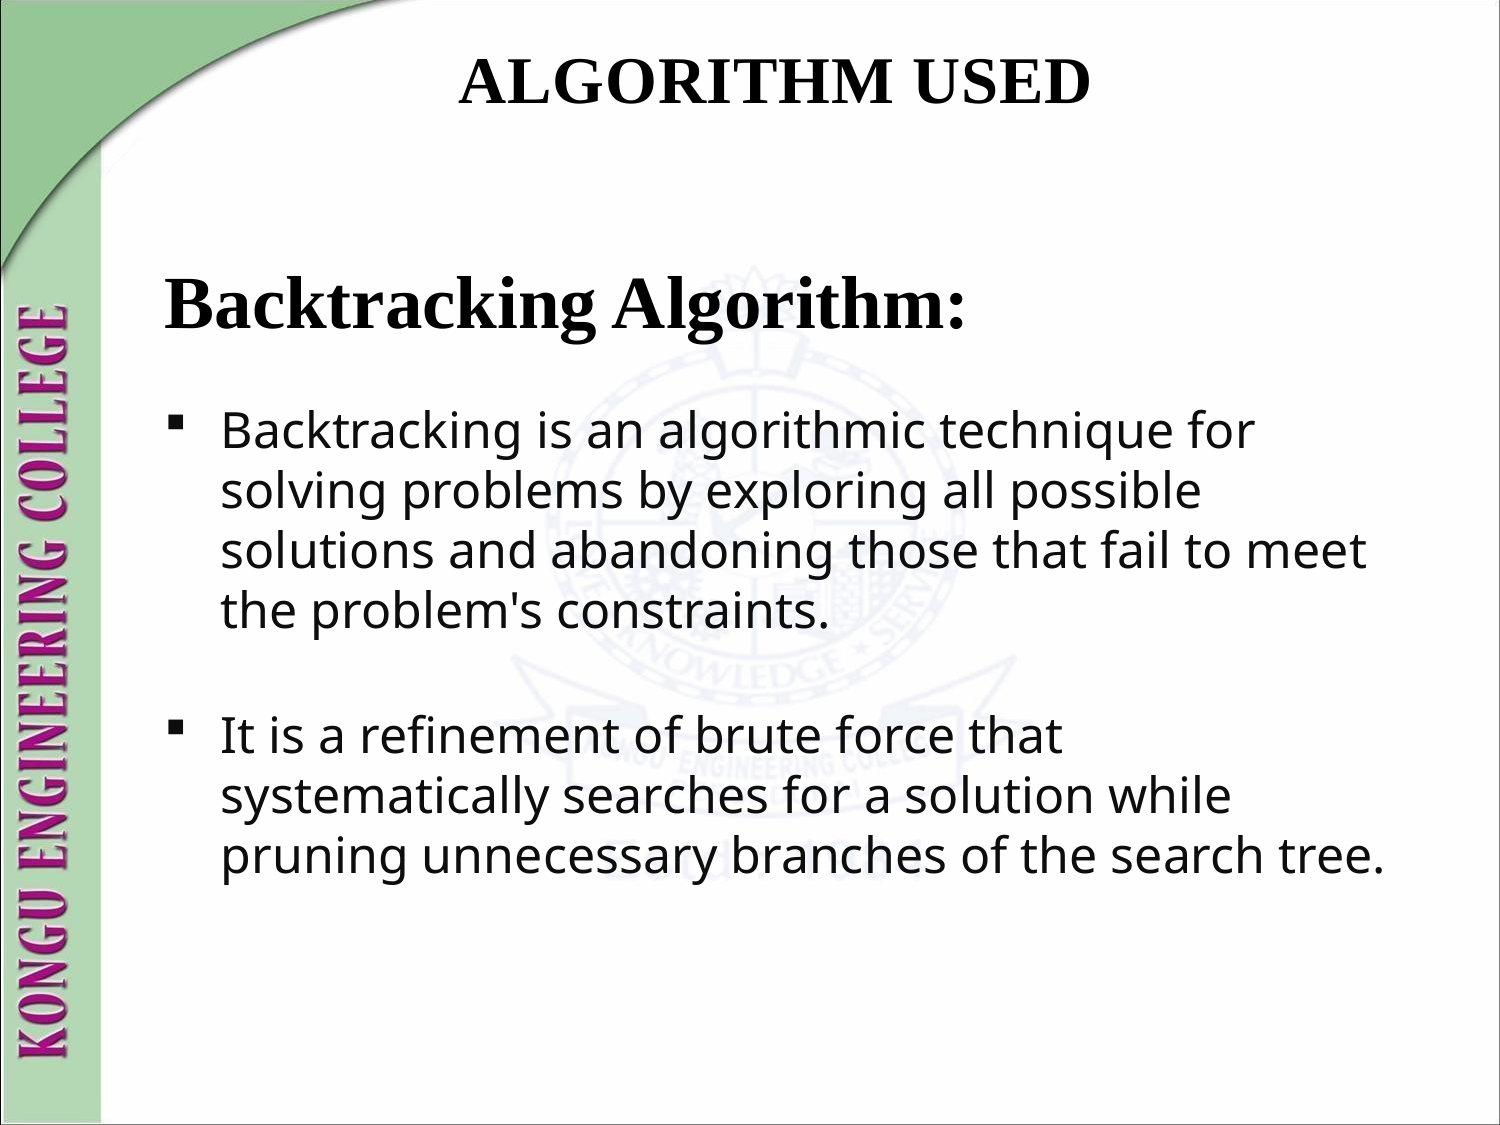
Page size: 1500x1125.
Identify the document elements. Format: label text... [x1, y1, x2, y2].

text_box Backtracking Algorithm: Backtracking is an algorithmic technique for solving problems by exploring all possible solutions and abandoning those that fail to meet the problem's constraints. It is a refinement of brute force that systematically searches for a solution while pruning unnecessary branches of the search tree. [162, 250, 1398, 987]
picture [0, 0, 1500, 1125]
title ALGORITHM USED [456, 34, 1200, 225]
